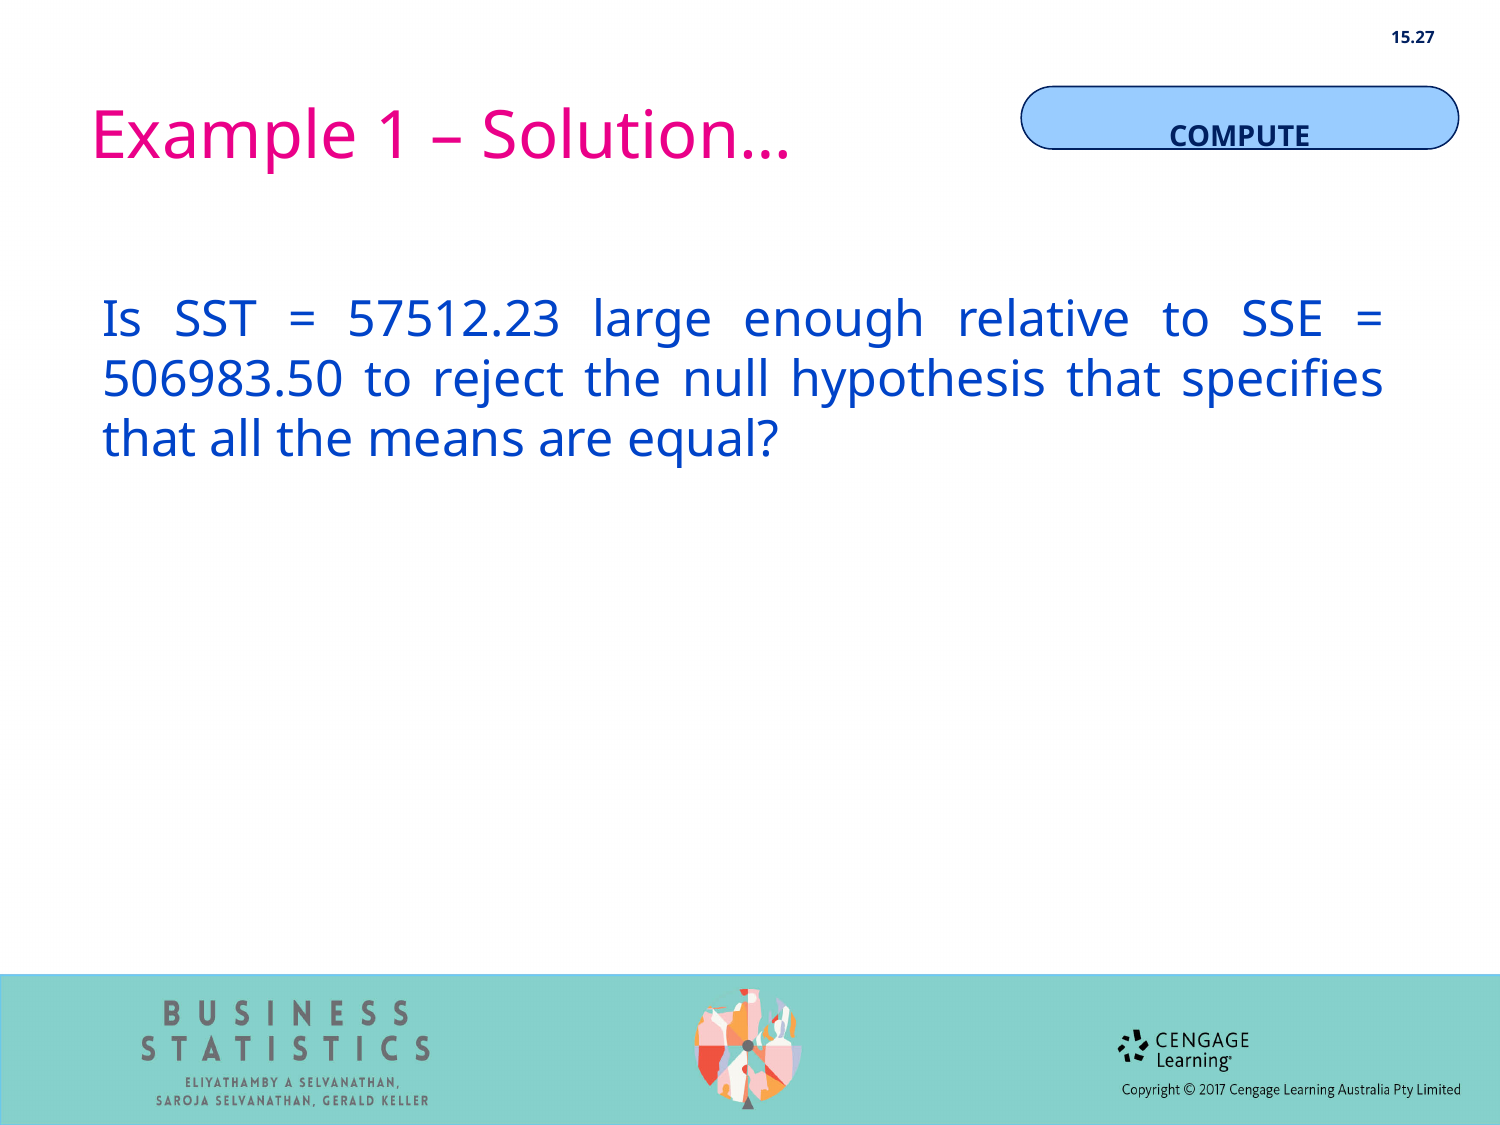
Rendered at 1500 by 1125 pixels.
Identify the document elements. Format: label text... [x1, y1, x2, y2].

title Example 1 – Solution… [75, 78, 1425, 185]
picture [0, 0, 1500, 1125]
slide_number 15.27 [1376, 0, 1500, 67]
list Is SST = 57512.23 large enough relative to SSE = 506983.50 to reject the null hypothesis that specifies that all the means are equal? [87, 278, 1400, 984]
text_box COMPUTE [1021, 86, 1459, 149]
